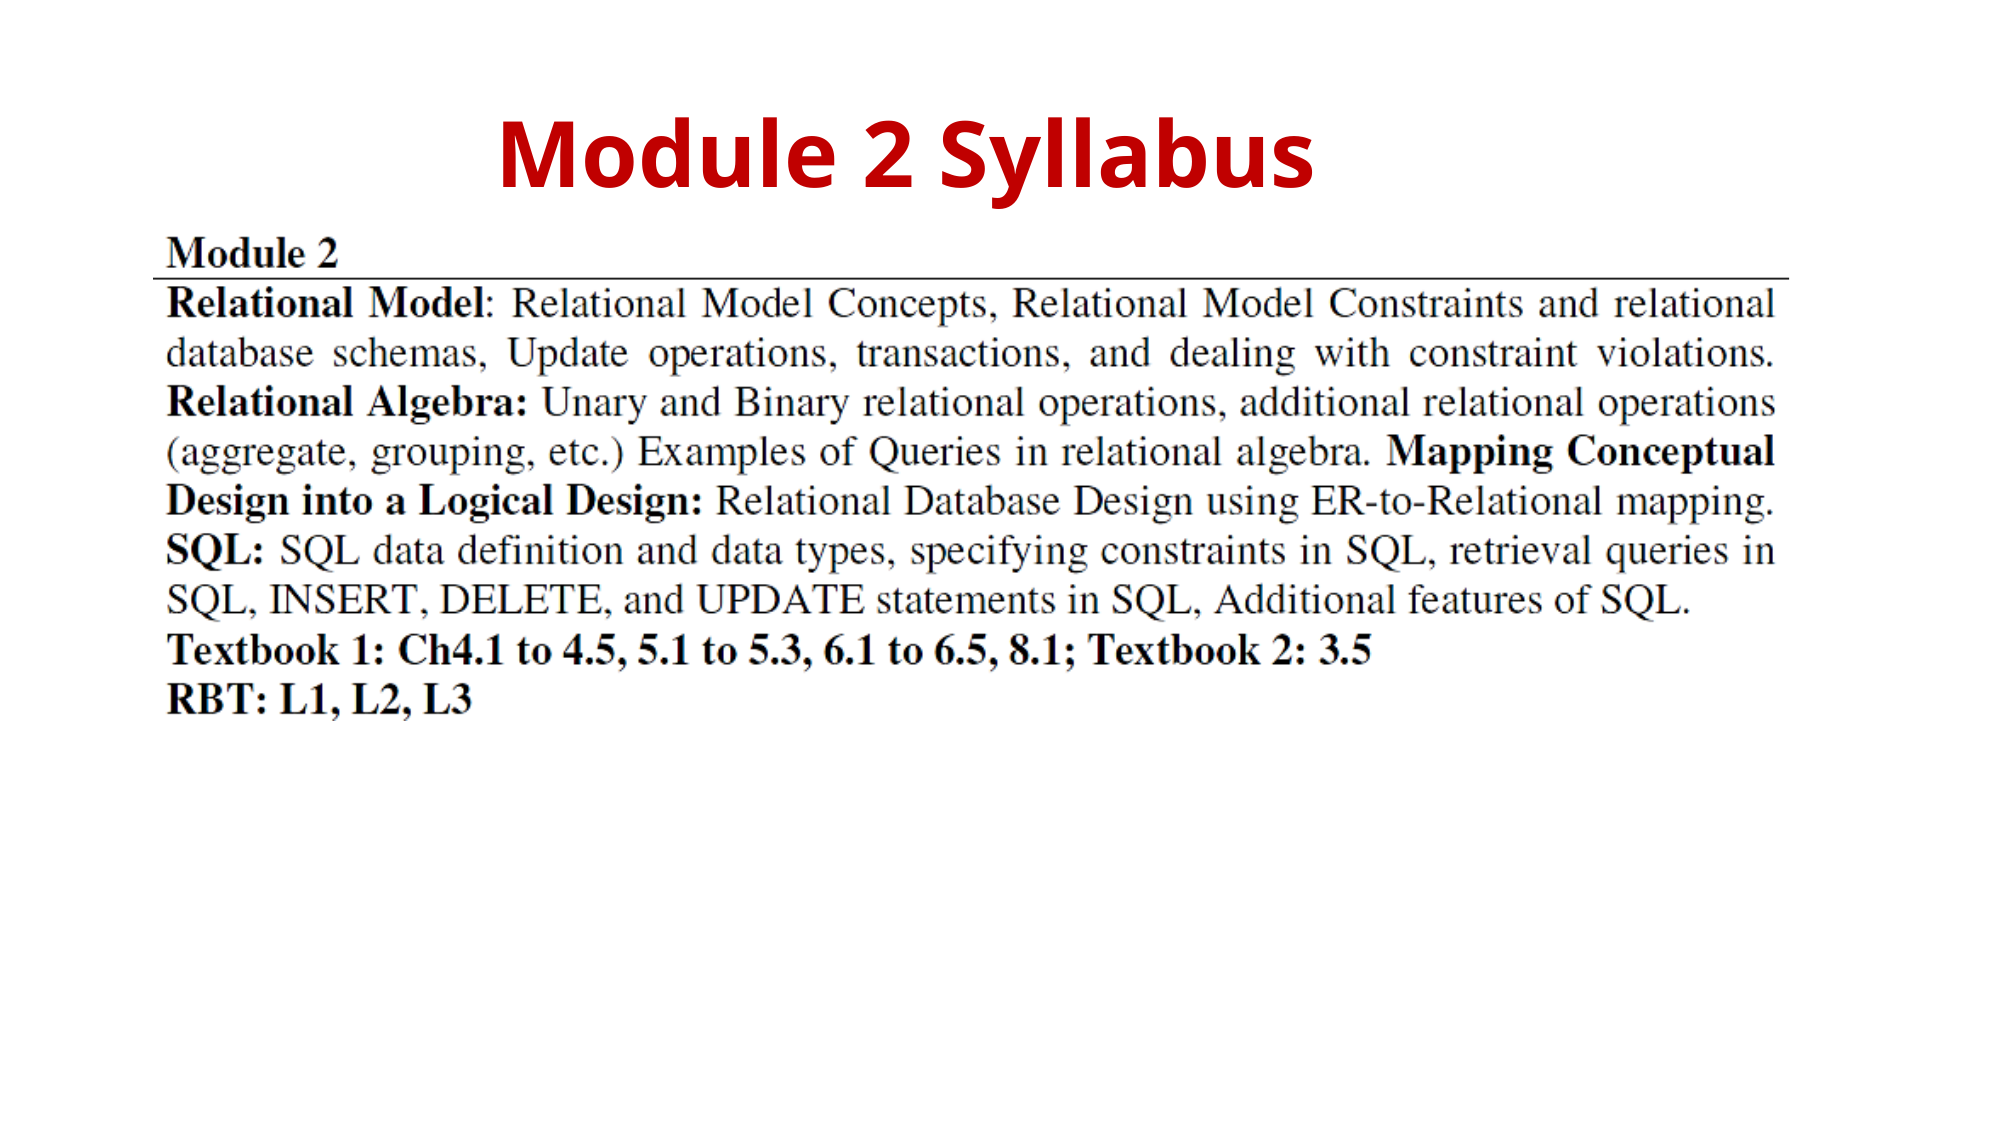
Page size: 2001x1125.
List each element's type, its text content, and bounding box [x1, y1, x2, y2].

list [153, 233, 1789, 721]
text_box Module 2 Syllabus [43, 101, 1769, 198]
